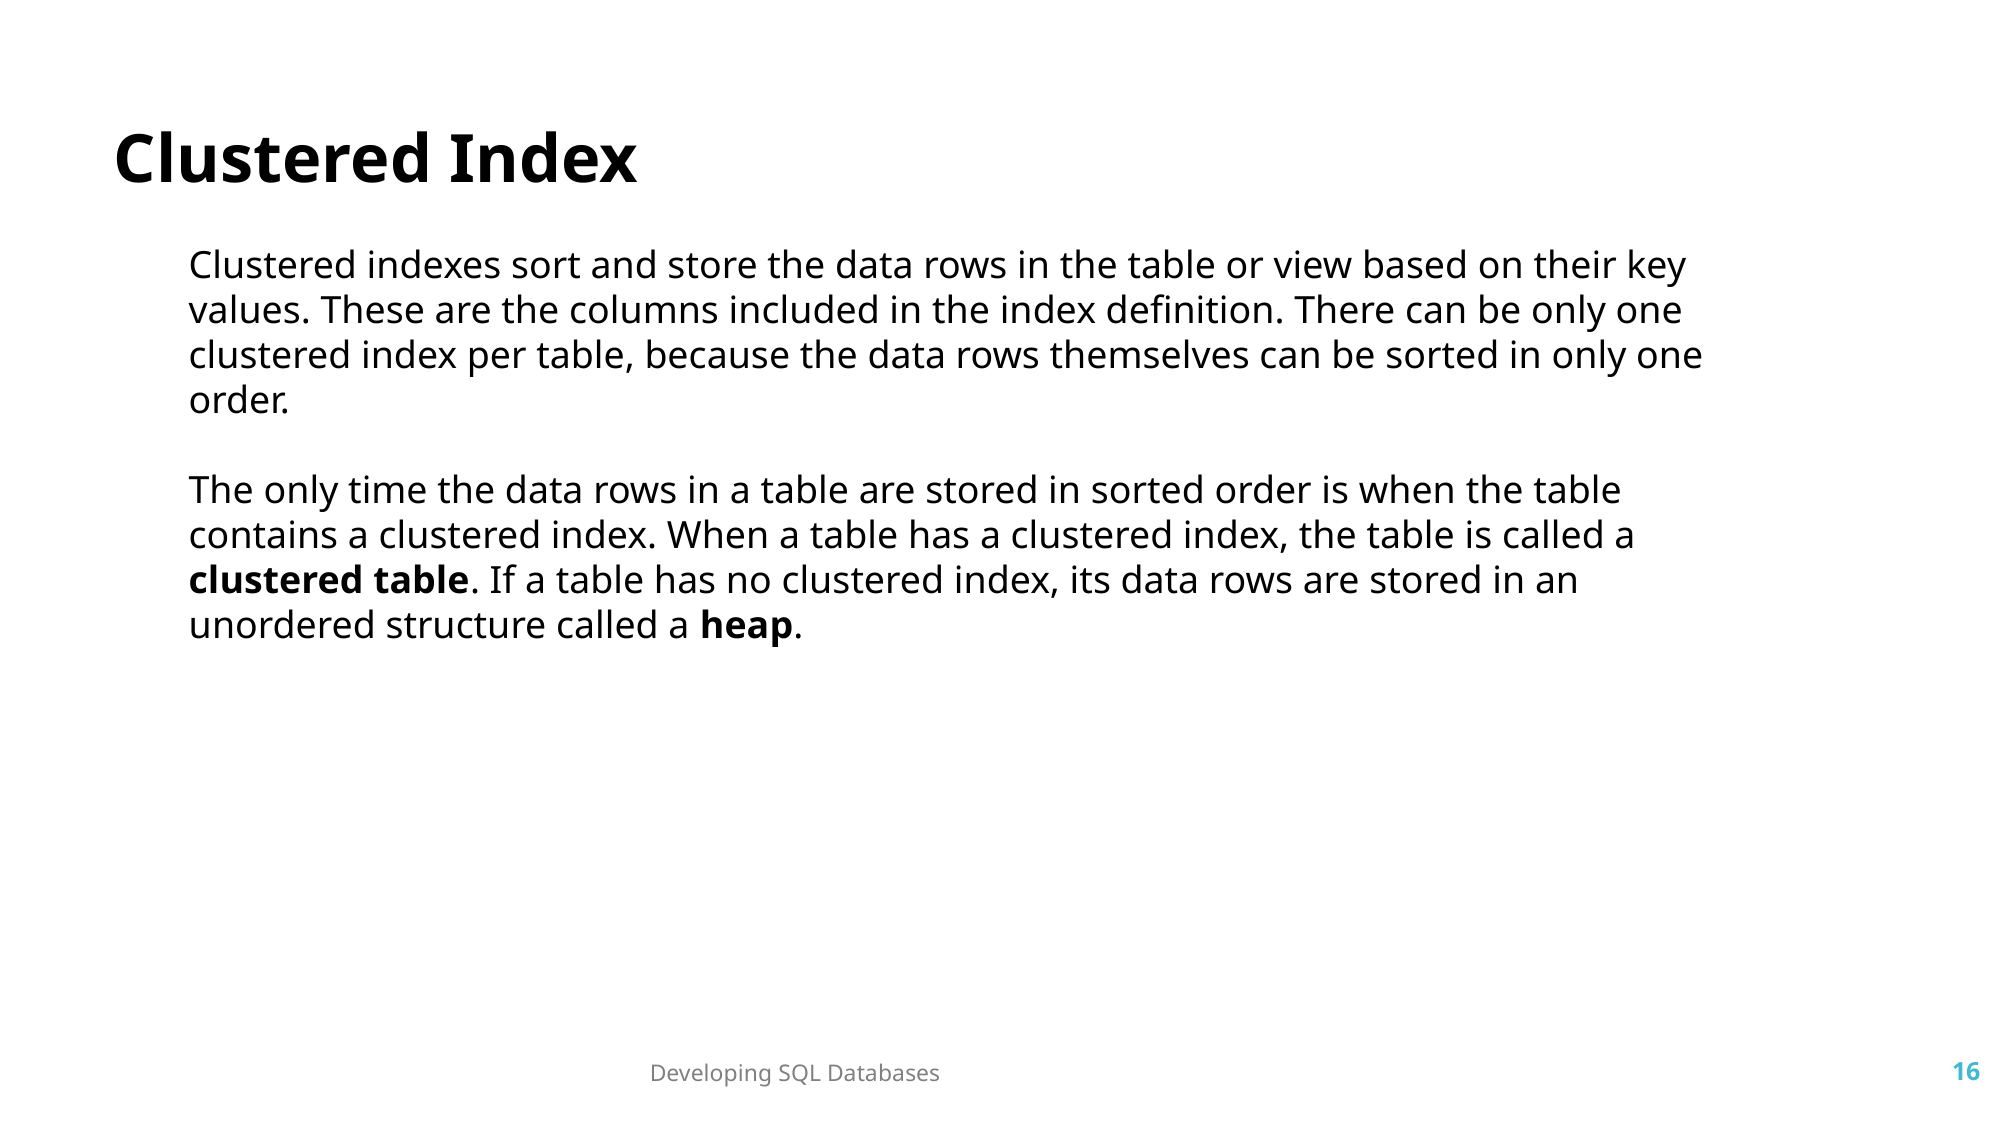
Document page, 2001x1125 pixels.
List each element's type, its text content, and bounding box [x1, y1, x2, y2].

footer Developing SQL Databases [634, 1042, 1605, 1103]
text_box Clustered Index Clustered indexes sort and store the data rows in the table or view based on their key values. These are the columns included in the index definition. There can be only one clustered index per table, because the data rows themselves can be sorted in only one order. The only time the data rows in a table are stored in sorted order is when the table contains a clustered index. When a table has a clustered index, the table is called a clustered table. If a table has no clustered index, its data rows are stored in an unordered structure called a heap. [99, 108, 1738, 699]
slide_number 16 [1744, 1042, 1996, 1103]
